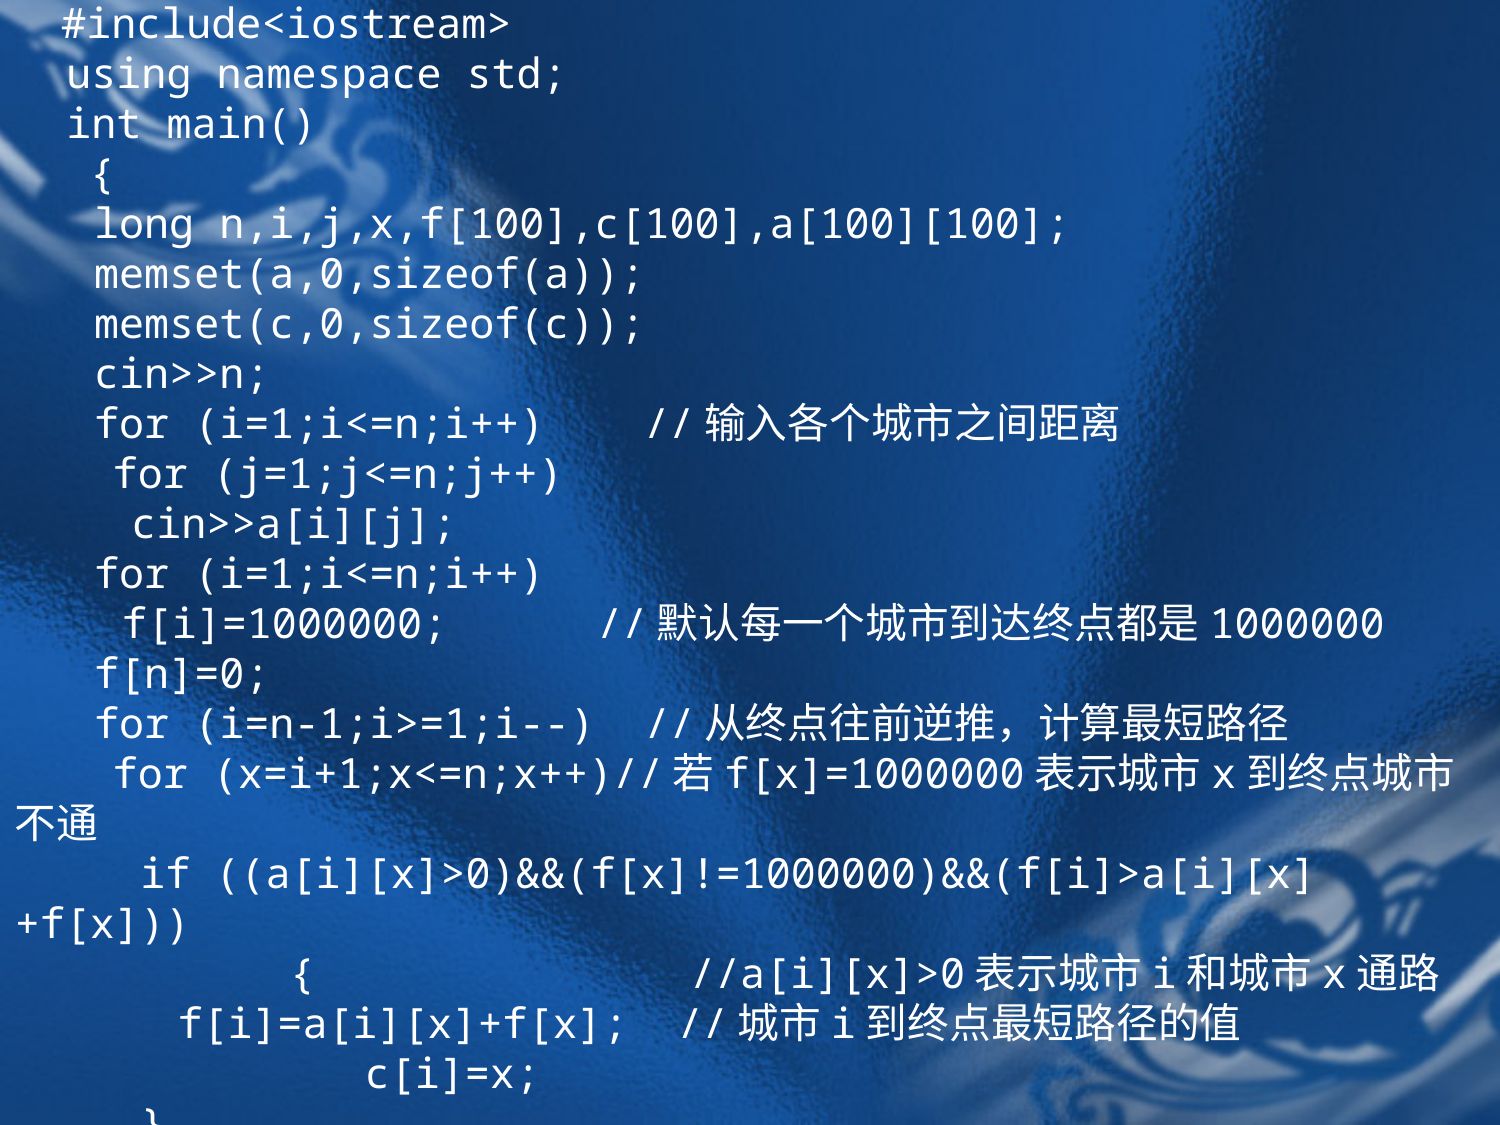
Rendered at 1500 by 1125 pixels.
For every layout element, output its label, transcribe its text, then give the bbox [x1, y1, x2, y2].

text_box #include<iostream> using namespace std; int main() { long n,i,j,x,f[100],c[100],a[100][100]; memset(a,0,sizeof(a)); memset(c,0,sizeof(c)); cin>>n; for (i=1;i<=n;i++) //输入各个城市之间距离 for (j=1;j<=n;j++) cin>>a[i][j]; for (i=1;i<=n;i++) f[i]=1000000; //默认每一个城市到达终点都是1000000 f[n]=0; for (i=n-1;i>=1;i--) //从终点往前逆推，计算最短路径 for (x=i+1;x<=n;x++)//若f[x]=1000000表示城市x到终点城市不通 if ((a[i][x]>0)&&(f[x]!=1000000)&&(f[i]>a[i][x]+f[x])) { //a[i][x]>0表示城市i和城市x通路 f[i]=a[i][x]+f[x]; //城市i到终点最短路径的值 c[i]=x; } [0, 0, 1500, 1125]
